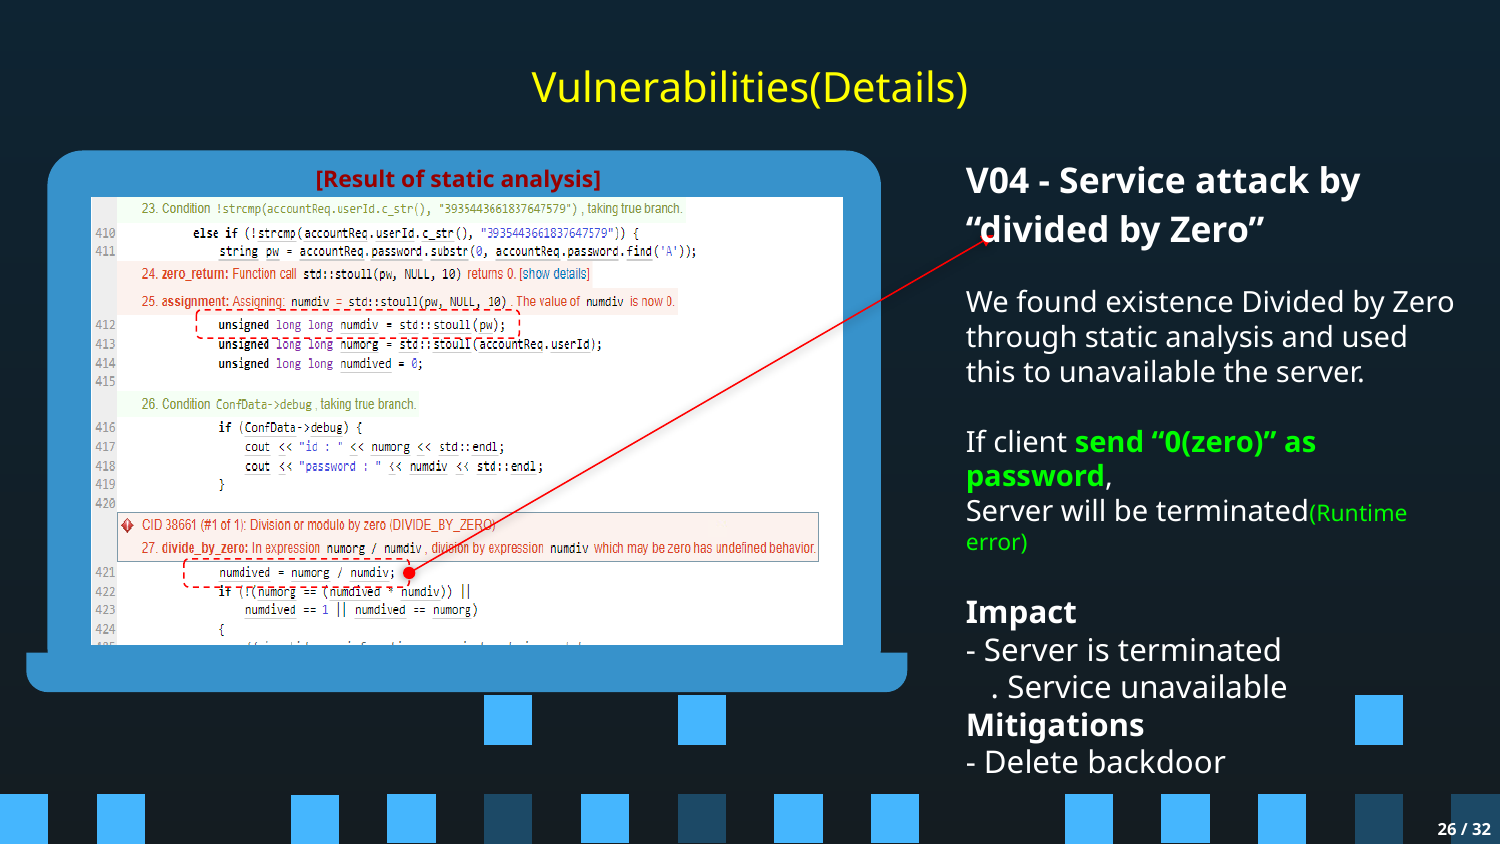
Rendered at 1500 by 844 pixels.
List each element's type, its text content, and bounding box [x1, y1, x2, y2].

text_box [408, 234, 994, 574]
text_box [26, 150, 908, 693]
slide_number ‹#› / 32 [1416, 804, 1500, 844]
title Vulnerabilities(Details) [117, 58, 1383, 113]
picture [91, 197, 843, 646]
text_box V04 - Service attack by “divided by Zero” We found existence Divided by Zero through static analysis and used this to unavailable the server. If client send “0(zero)” as password, Server will be terminated(Runtime error) Impact - Server is terminated . Service unavailable Mitigations - Delete backdoor [950, 136, 1479, 768]
